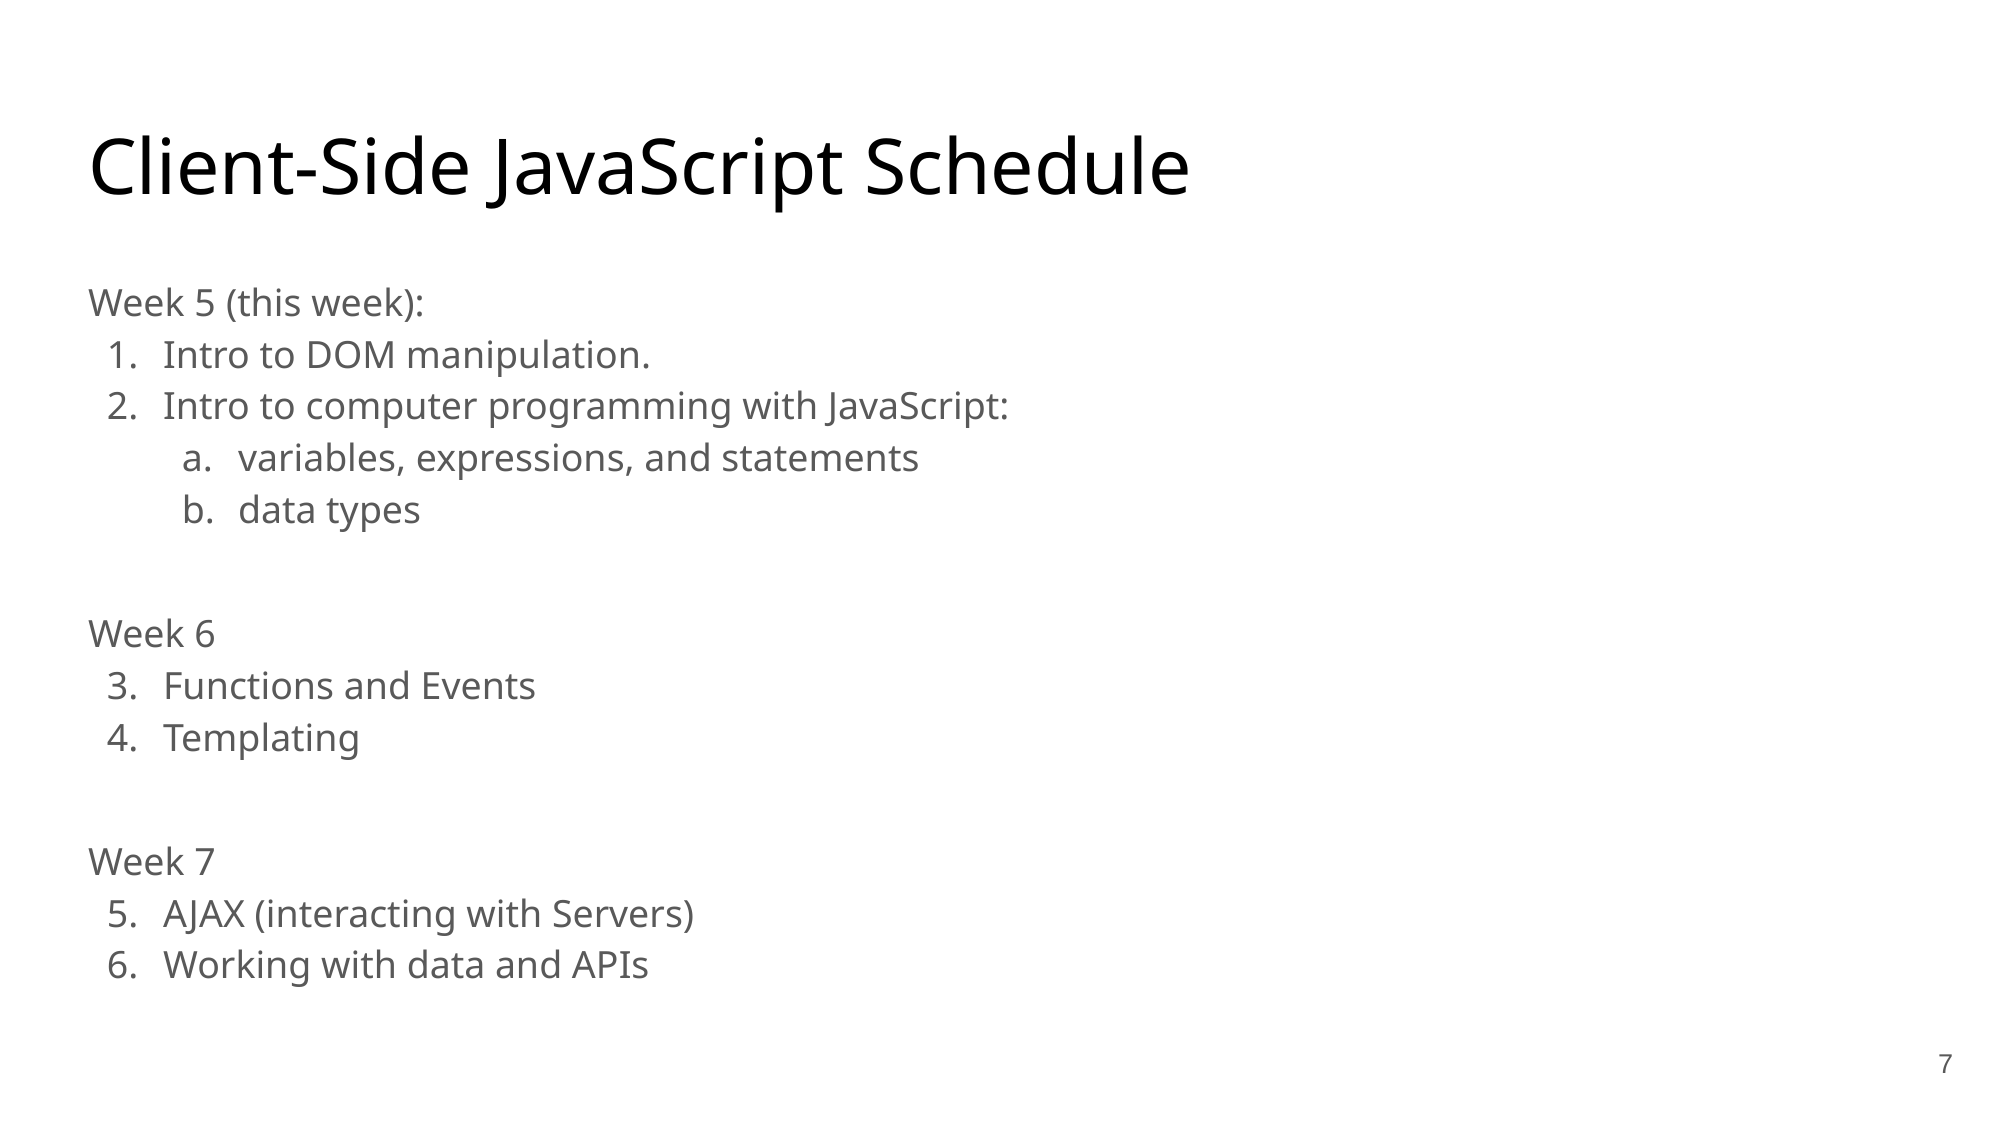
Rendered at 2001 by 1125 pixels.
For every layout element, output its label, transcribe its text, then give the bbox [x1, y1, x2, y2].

title Client-Side JavaScript Schedule [68, 97, 1932, 223]
list Week 5 (this week): Intro to DOM manipulation. Intro to computer programming with JavaScript: variables, expressions, and statements data types Week 6 Functions and Events Templating Week 7 AJAX (interacting with Servers) Working with data and APIs [68, 252, 1932, 1000]
slide_number 7 [1853, 1019, 1974, 1106]
